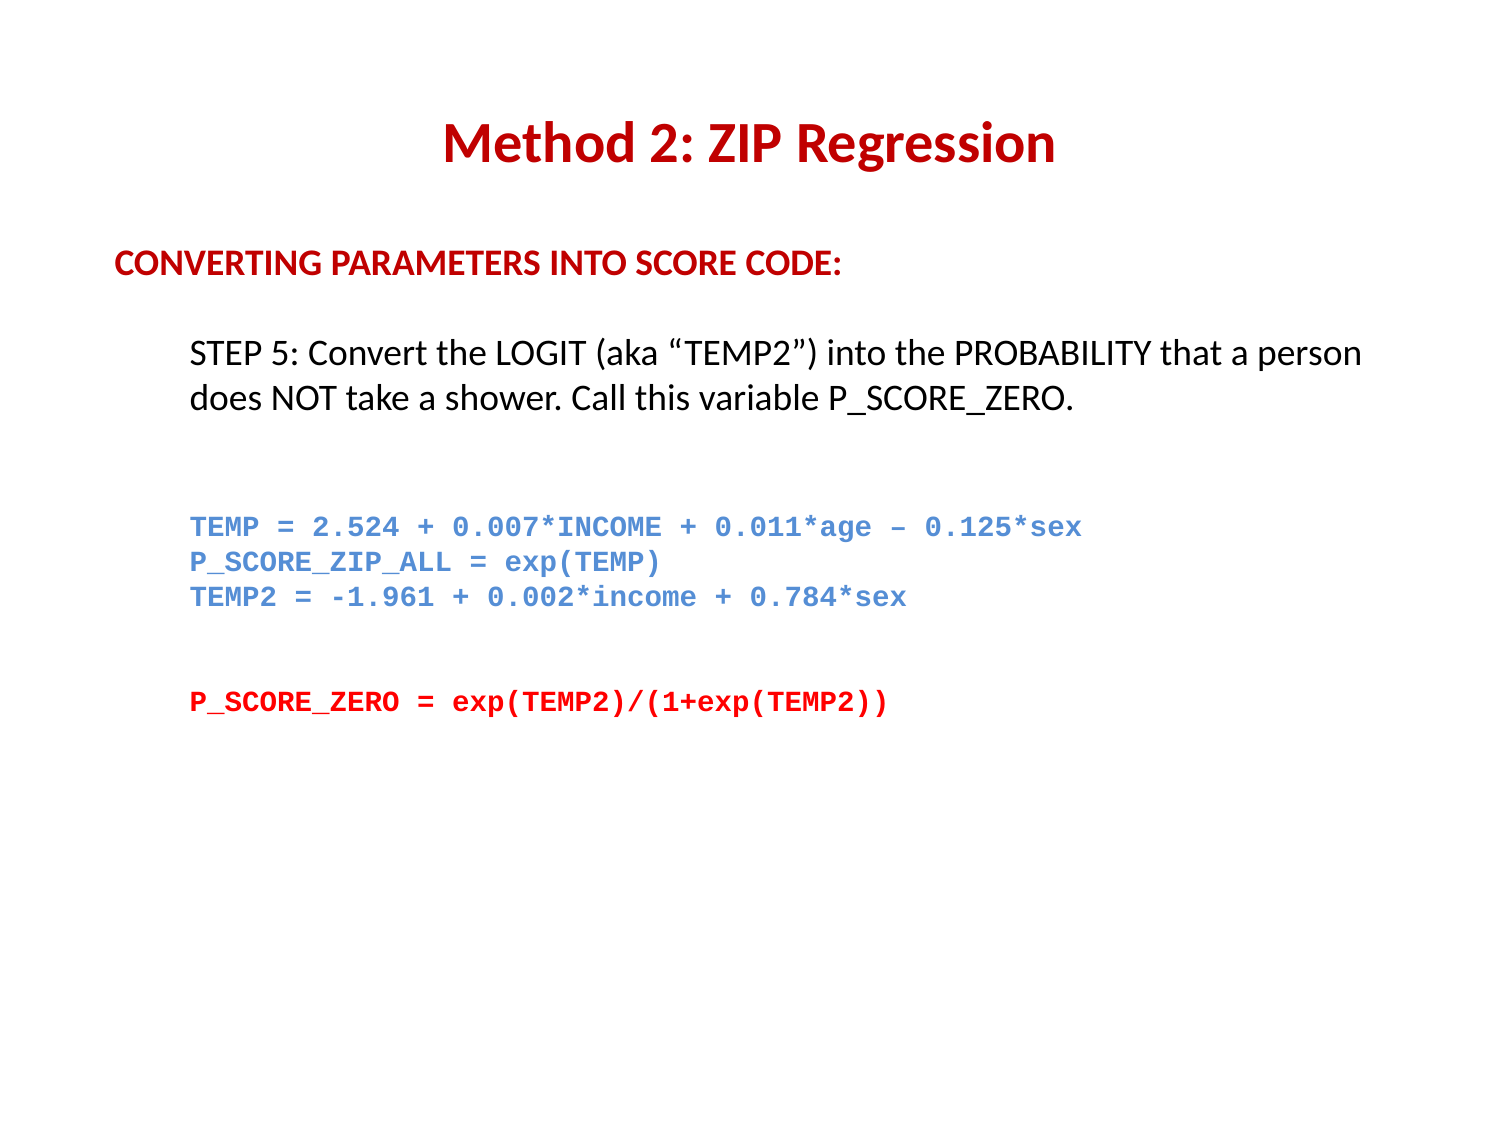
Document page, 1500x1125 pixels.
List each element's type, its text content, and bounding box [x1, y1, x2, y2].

title Method 2: ZIP Regression [75, 45, 1425, 233]
text_box CONVERTING PARAMETERS INTO SCORE CODE: STEP 5: Convert the LOGIT (aka “TEMP2”) into the PROBABILITY that a person does NOT take a shower. Call this variable P_SCORE_ZERO. TEMP = 2.524 + 0.007*INCOME + 0.011*age – 0.125*sex P_SCORE_ZIP_ALL = exp(TEMP) TEMP2 = -1.961 + 0.002*income + 0.784*sex P_SCORE_ZERO = exp(TEMP2)/(1+exp(TEMP2)) [99, 230, 1450, 760]
